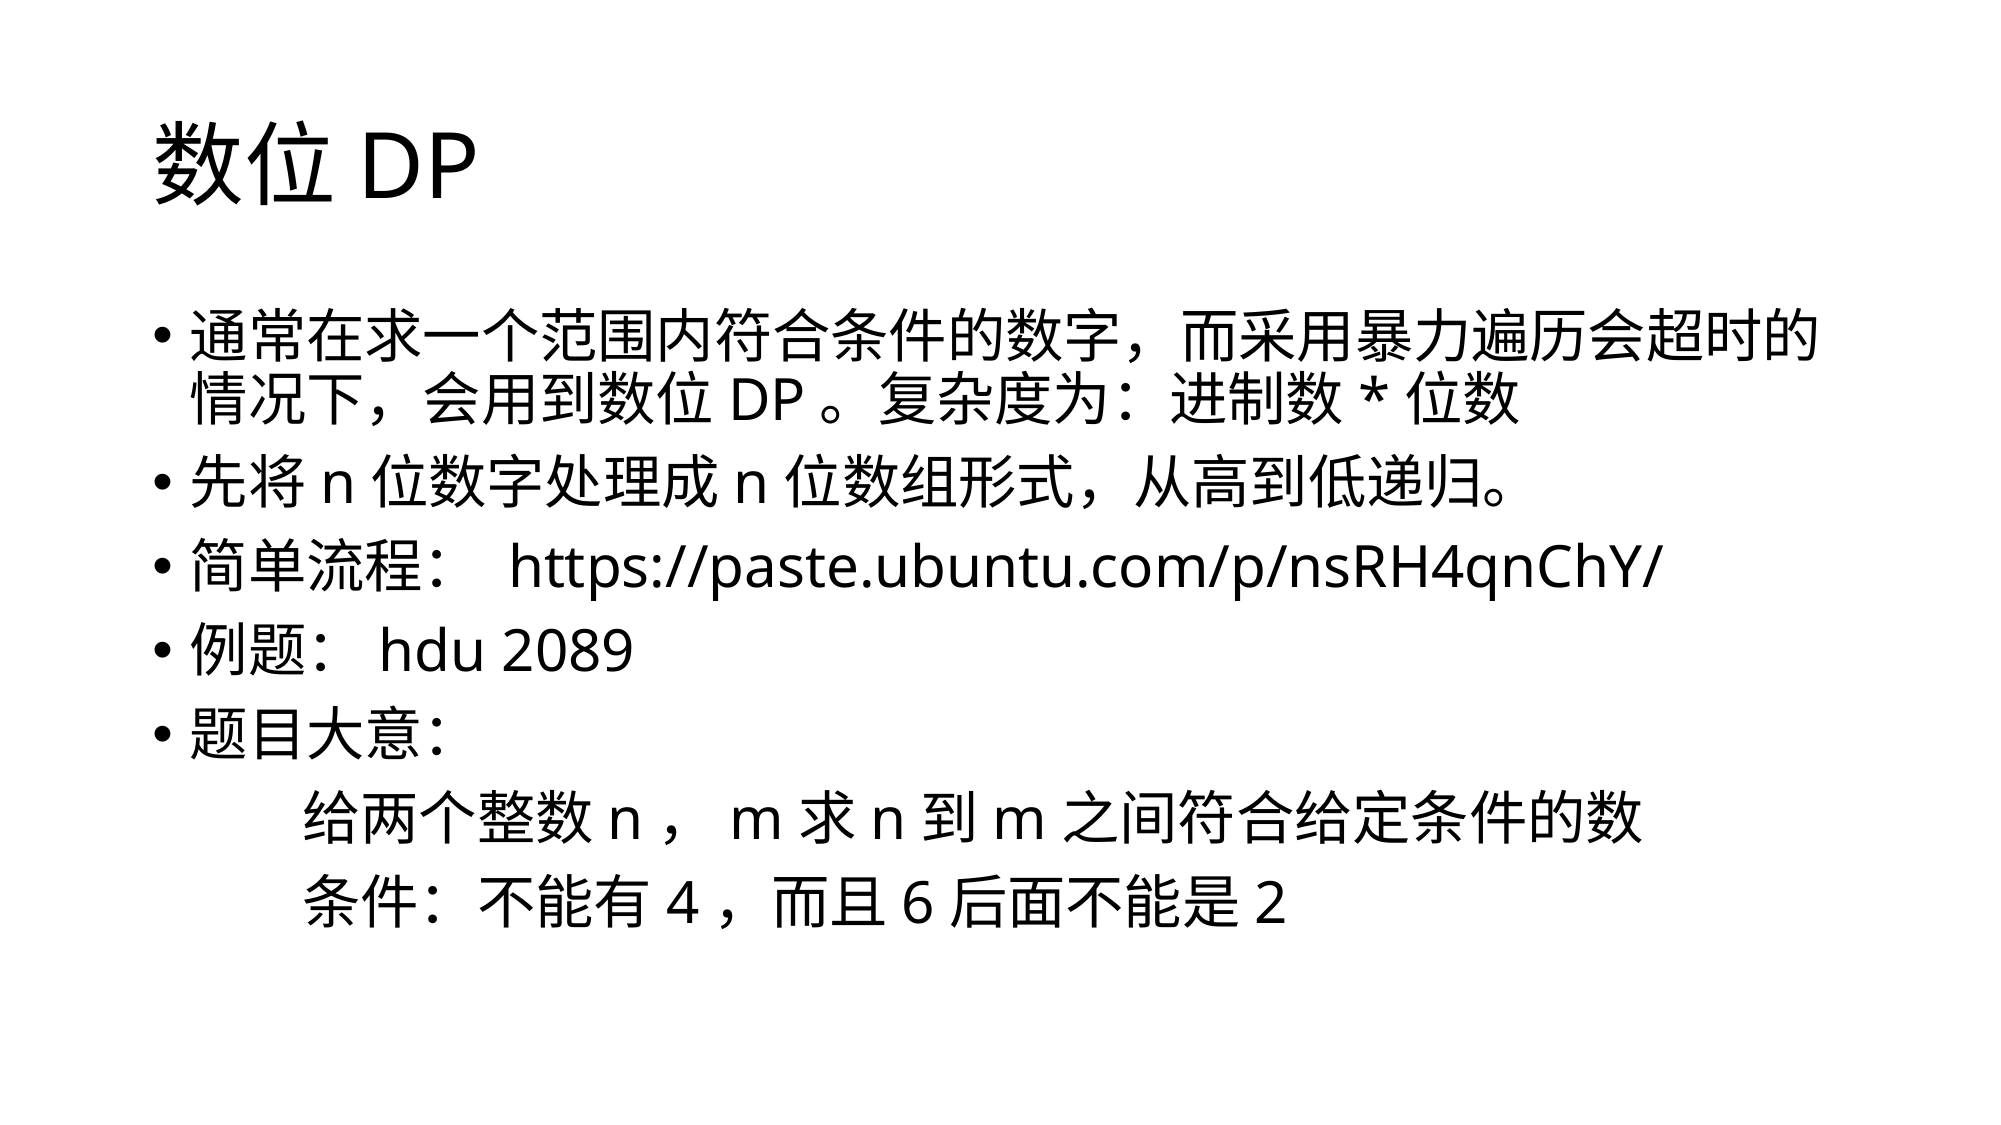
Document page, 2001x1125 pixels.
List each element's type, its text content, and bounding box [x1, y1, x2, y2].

list 通常在求一个范围内符合条件的数字，而采用暴力遍历会超时的情况下，会用到数位DP。复杂度为：进制数*位数 先将n位数字处理成n位数组形式，从高到低递归。 简单流程： https://paste.ubuntu.com/p/nsRH4qnChY/ 例题：hdu 2089 题目大意： 给两个整数n，m求n到m之间符合给定条件的数 条件：不能有4，而且6后面不能是2 [137, 299, 1863, 1014]
title 数位DP [137, 59, 1863, 278]
